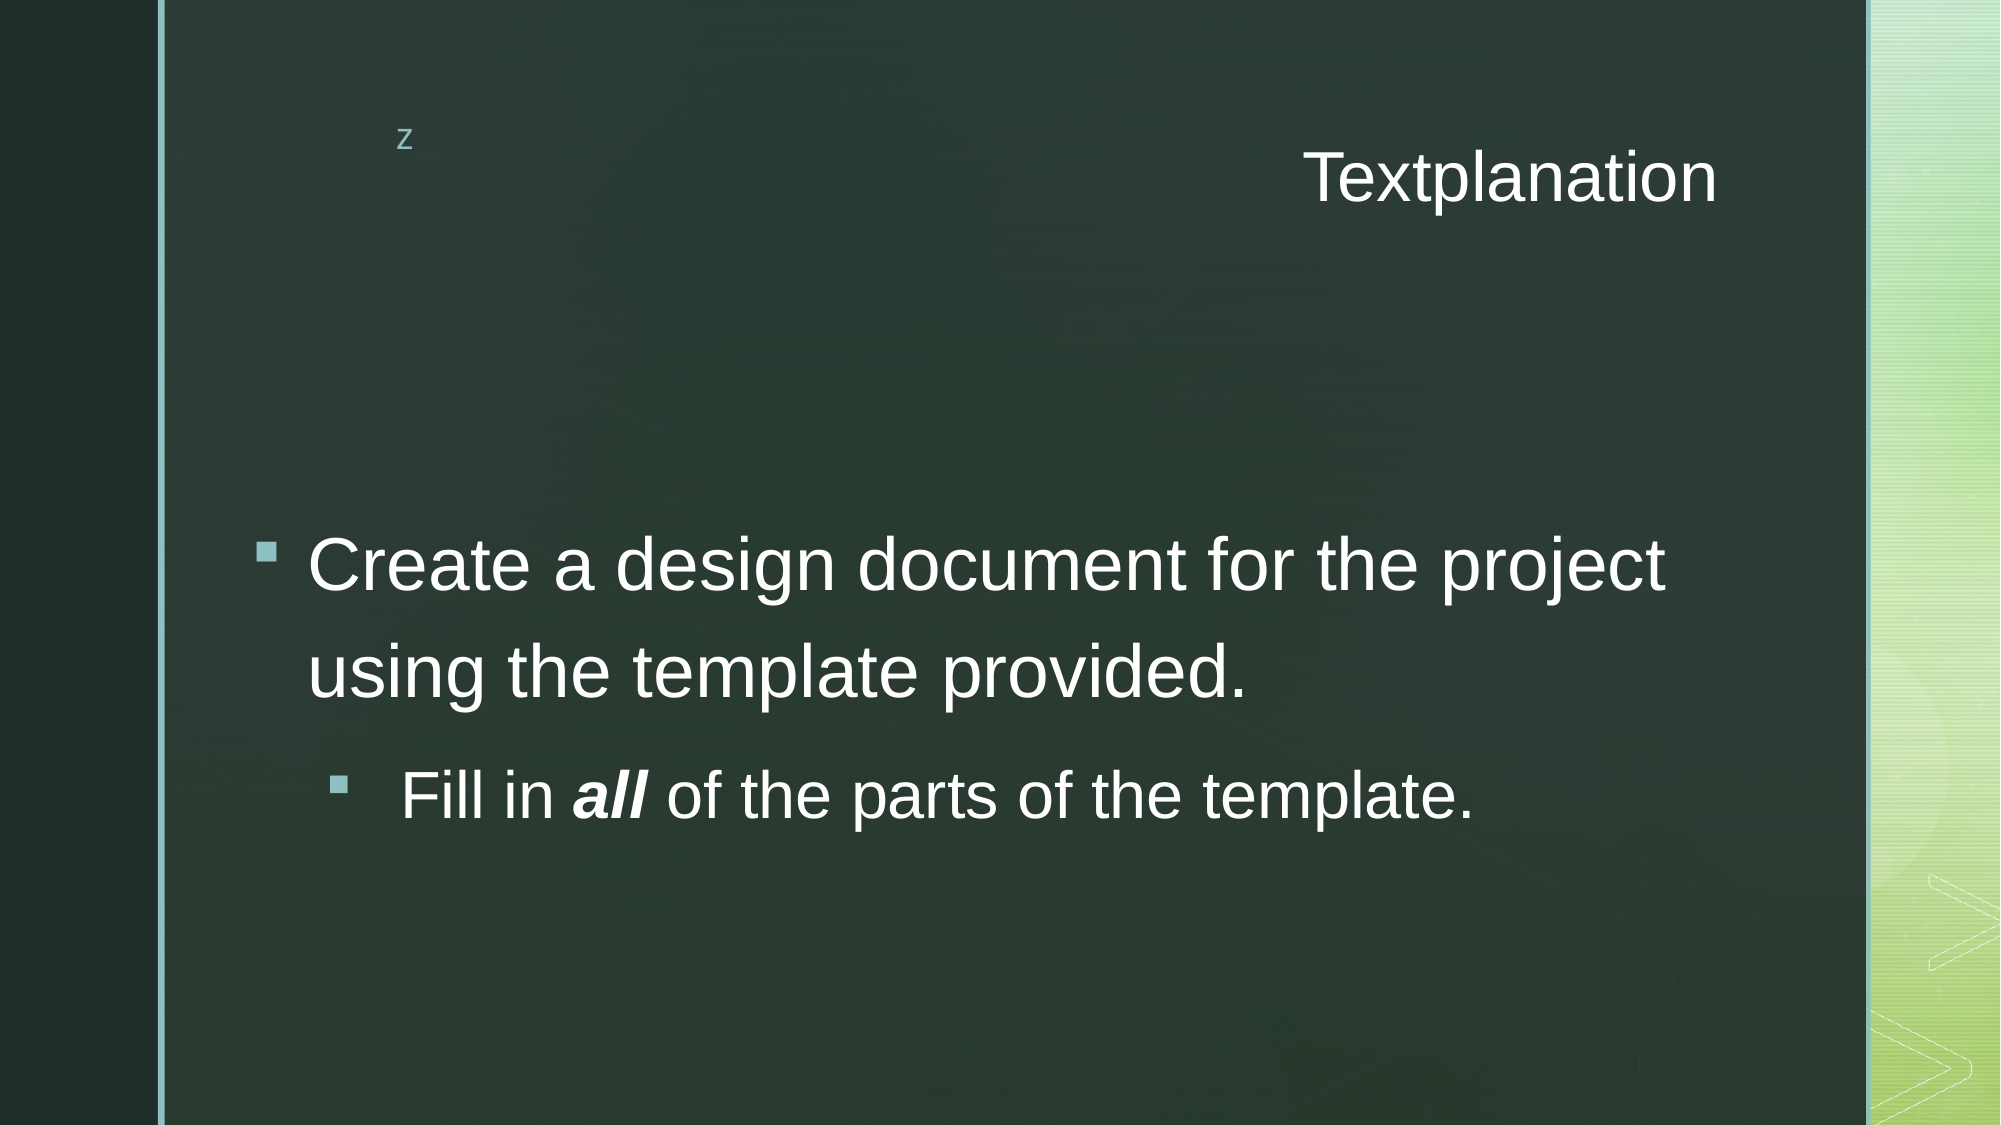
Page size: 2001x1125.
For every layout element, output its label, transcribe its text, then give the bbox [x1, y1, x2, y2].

title Textplanation [428, 132, 1734, 310]
picture [1871, 0, 2001, 1125]
list Create a design document for the project using the template provided. Fill in all of the parts of the template. [236, 336, 1734, 993]
